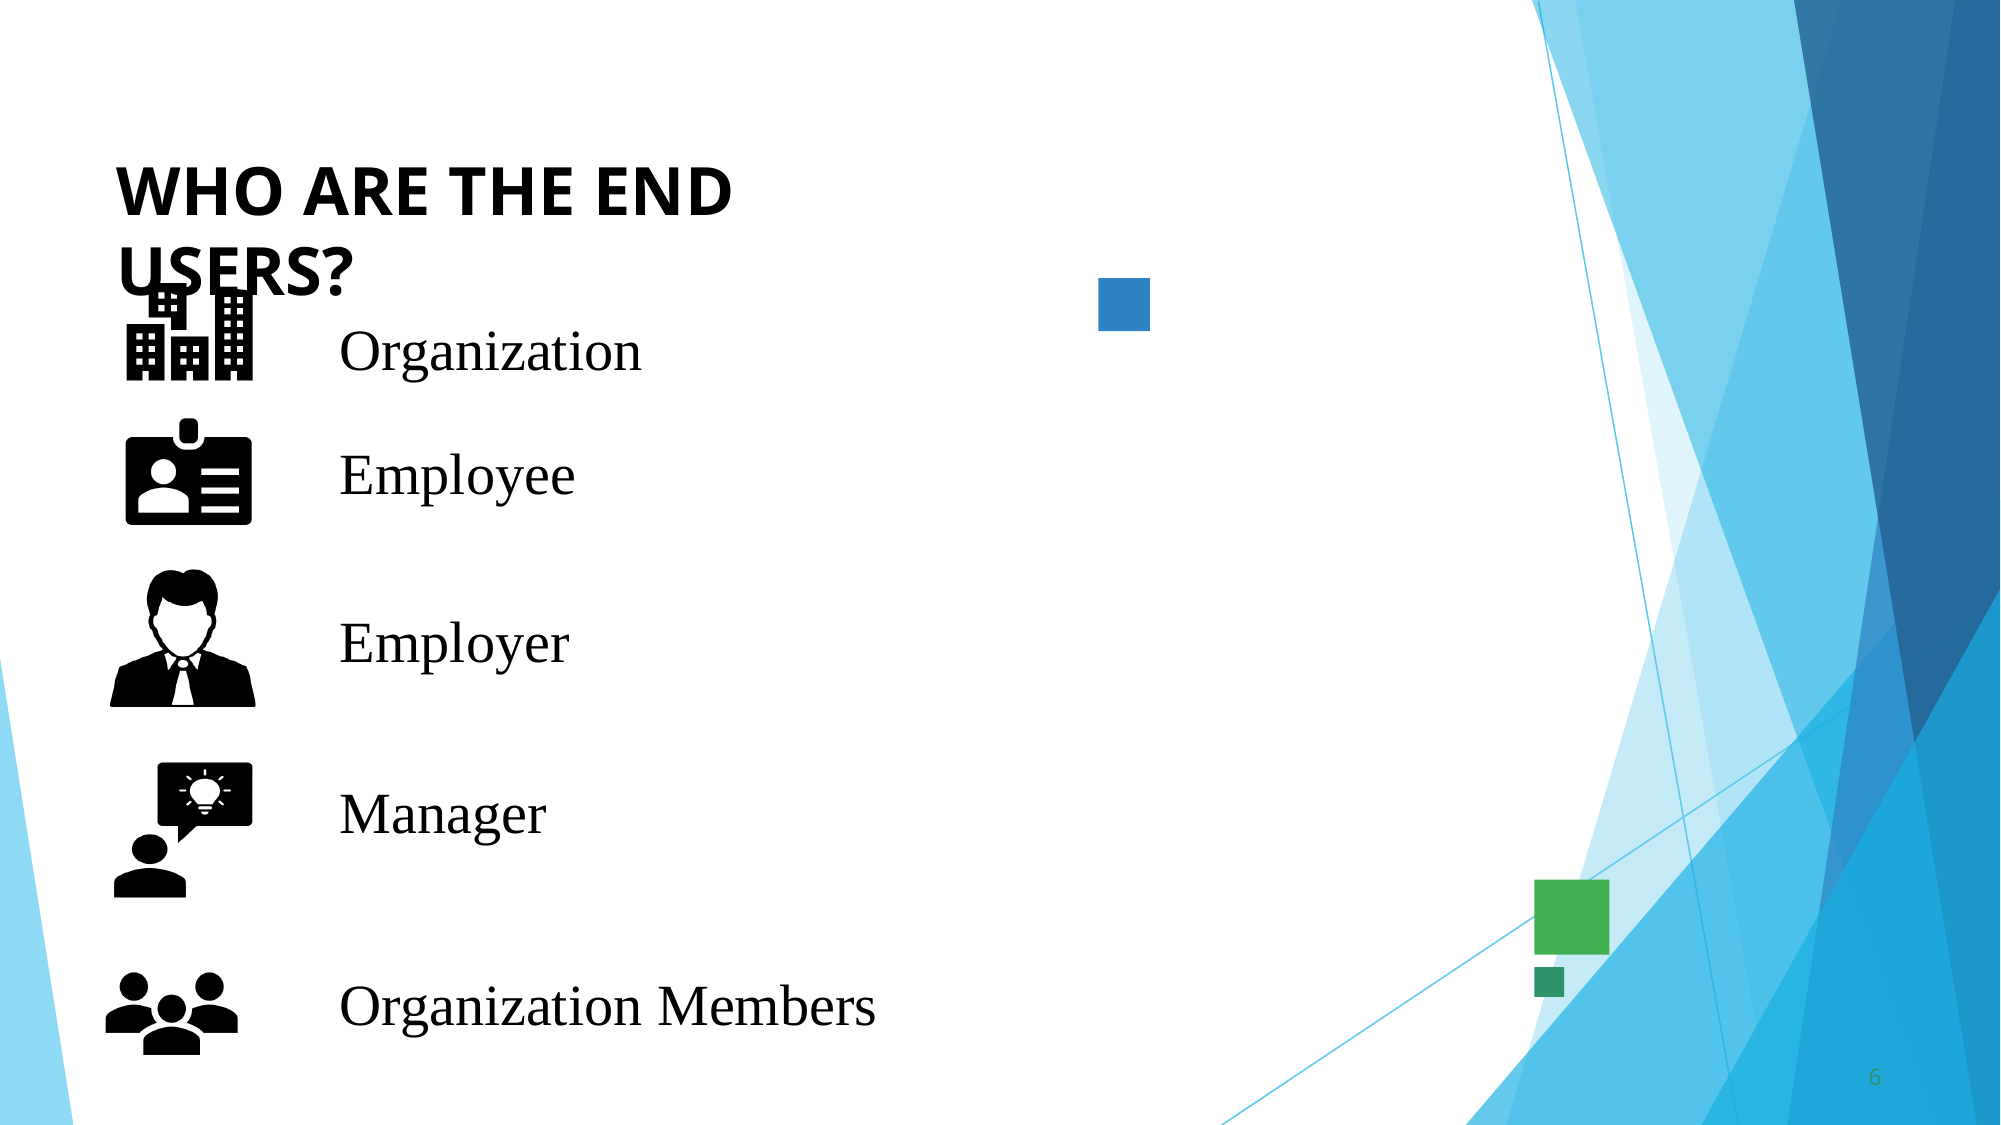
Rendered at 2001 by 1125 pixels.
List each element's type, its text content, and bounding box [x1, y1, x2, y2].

picture [96, 938, 477, 1093]
text_box [1534, 967, 1565, 997]
text_box Employer [324, 596, 1327, 682]
slide_number 6 [1862, 1061, 1888, 1125]
text_box Employee [324, 428, 1327, 514]
picture [113, 255, 265, 548]
text_box [1098, 278, 1150, 304]
text_box Manager [324, 767, 1327, 853]
text_box [1534, 879, 1610, 955]
text_box Organization [324, 304, 1327, 390]
picture [101, 556, 265, 720]
text_box Organization Members [324, 959, 1327, 1045]
title WHO ARE THE END USERS? [114, 146, 938, 337]
picture [83, 747, 283, 911]
